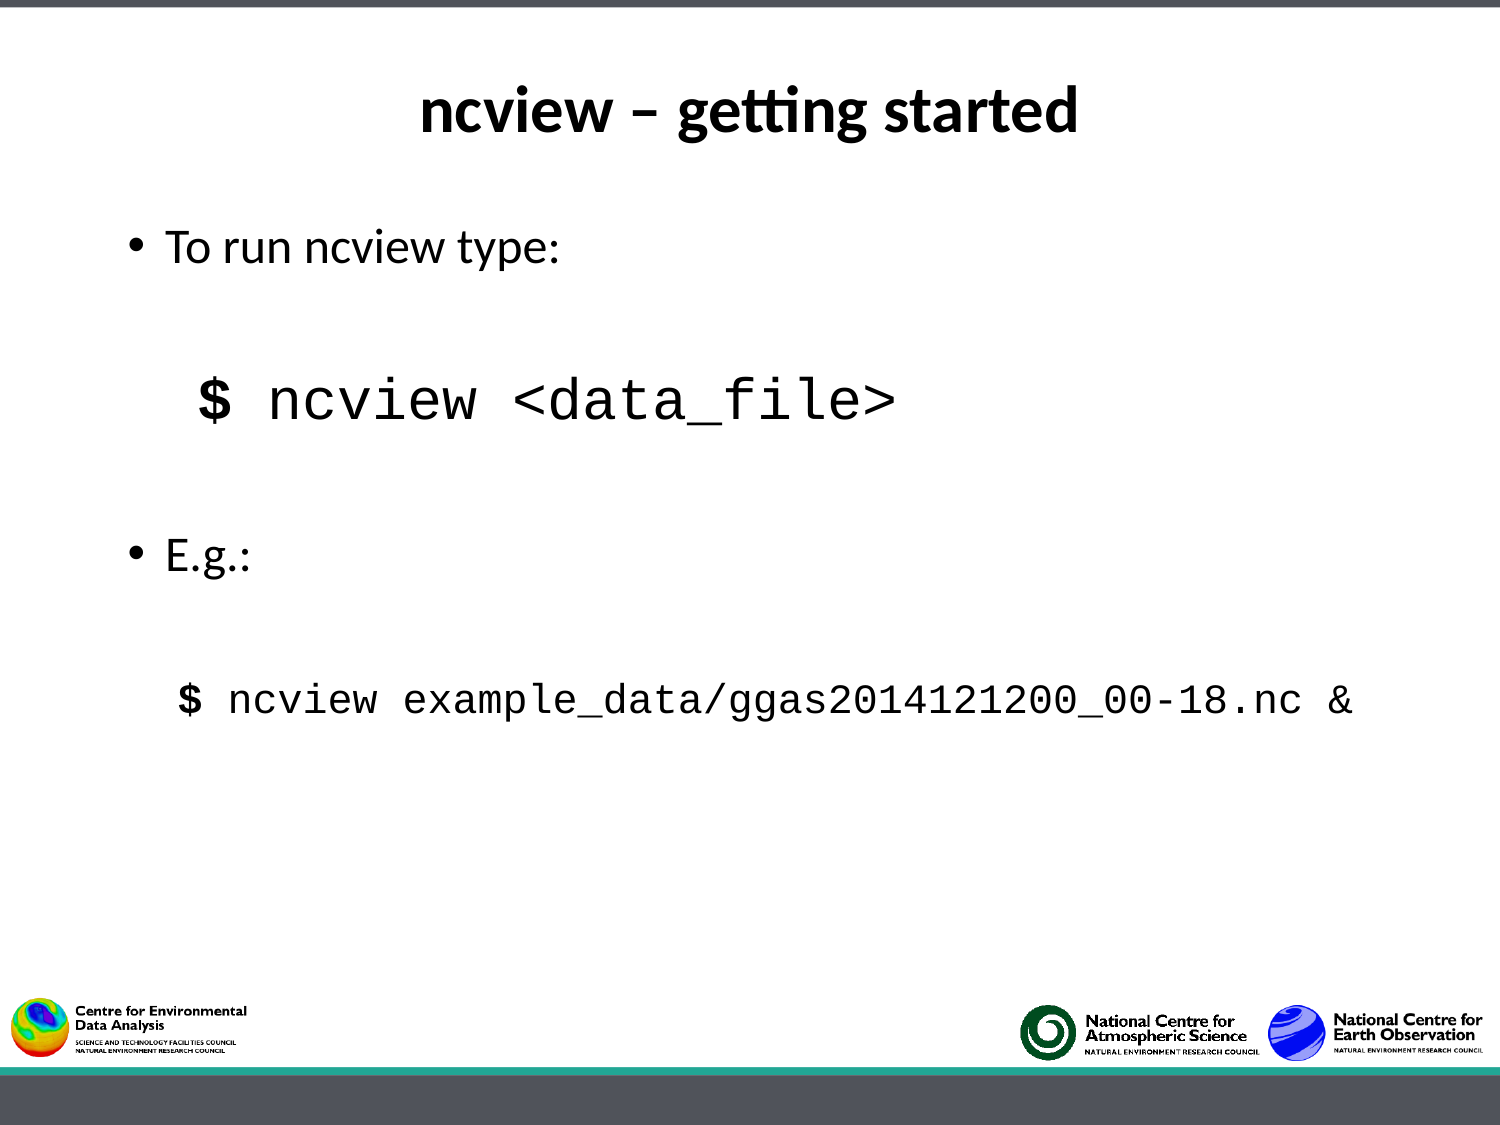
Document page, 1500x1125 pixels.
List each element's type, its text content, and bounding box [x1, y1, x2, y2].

title ncview – getting started [75, 37, 1425, 184]
list To run ncview type: $ ncview <data_file> E.g.: $ ncview example_data/ggas2014121200_00-18.nc & [112, 212, 1388, 1088]
picture [0, 0, 1500, 1125]
